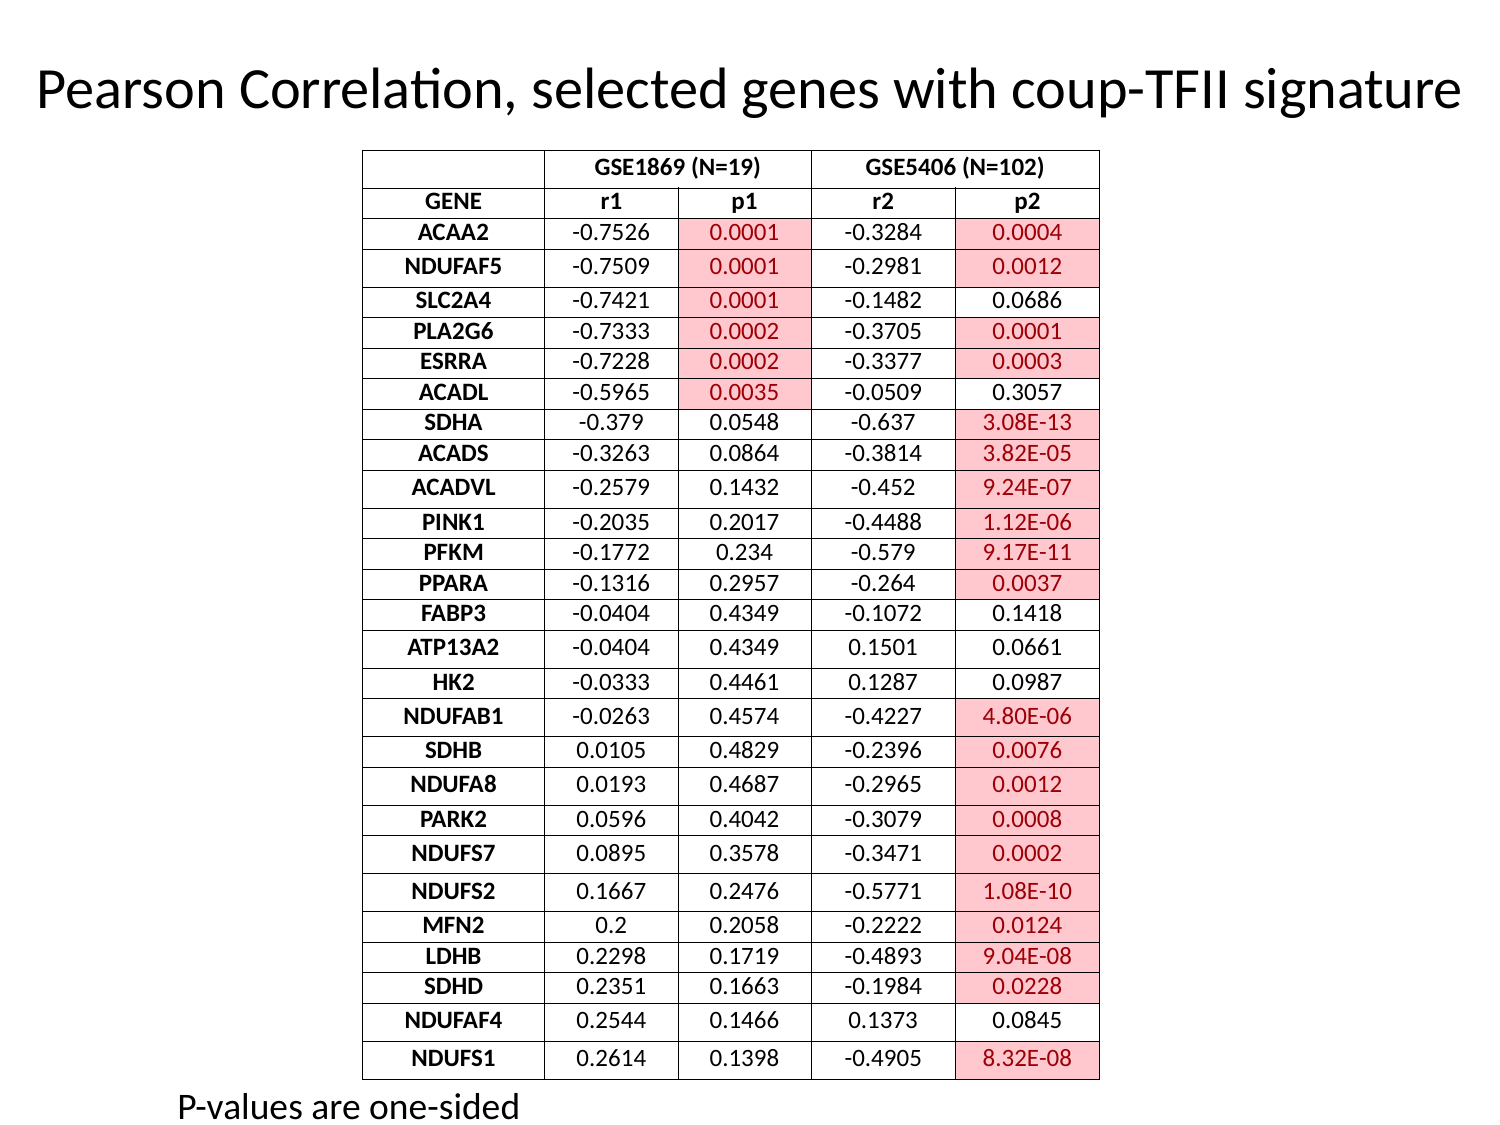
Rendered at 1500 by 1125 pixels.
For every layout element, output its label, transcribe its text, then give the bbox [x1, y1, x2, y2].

table_cell NDUFS7 [363, 836, 544, 873]
table_cell 0.2957 [679, 570, 811, 599]
table_cell 0.0035 [679, 379, 811, 409]
table_cell -0.2396 [812, 737, 955, 767]
table_cell 0.3057 [956, 379, 1099, 409]
table_cell 0.0686 [956, 288, 1099, 317]
table_cell 0.0001 [956, 318, 1099, 348]
table_cell 0.2298 [545, 943, 678, 972]
table_cell 1.08E-10 [956, 874, 1099, 911]
table_cell -0.0509 [812, 379, 955, 409]
table_cell 0.0845 [956, 1004, 1099, 1041]
table_cell -0.5965 [545, 379, 678, 409]
table_cell NDUFAB1 [363, 699, 544, 736]
table_cell 0.234 [679, 539, 811, 569]
table_cell -0.579 [812, 539, 955, 569]
table_cell 1.12E-06 [956, 509, 1099, 538]
table_cell -0.0333 [545, 669, 678, 698]
table_cell 8.32E-08 [956, 1042, 1099, 1079]
text_box P-values are one-sided [162, 1074, 888, 1125]
table_cell -0.3814 [812, 440, 955, 470]
table_cell -0.452 [812, 471, 955, 508]
table_cell 0.1667 [545, 874, 678, 911]
table_cell -0.3471 [812, 836, 955, 873]
table_cell 0.0002 [956, 836, 1099, 873]
table_cell NDUFS2 [363, 874, 544, 911]
table_cell 0.0003 [956, 349, 1099, 378]
table_cell 0.4687 [679, 768, 811, 805]
table_cell 0.0001 [679, 219, 811, 249]
table_cell 0.2351 [545, 973, 678, 1003]
table_cell PINK1 [363, 509, 544, 538]
table_cell r2 [812, 189, 955, 218]
table_cell -0.5771 [812, 874, 955, 911]
table_cell HK2 [363, 669, 544, 698]
table_cell ACADS [363, 440, 544, 470]
table_cell -0.2579 [545, 471, 678, 508]
table_cell r1 [545, 189, 678, 218]
table_cell 0.1398 [679, 1042, 811, 1079]
table_cell -0.1482 [812, 288, 955, 317]
table_cell -0.3079 [812, 806, 955, 835]
table_cell p2 [956, 189, 1099, 218]
table_cell 0.1418 [956, 600, 1099, 630]
table_cell -0.3263 [545, 440, 678, 470]
table_cell SDHA [363, 410, 544, 439]
table_header [363, 151, 544, 188]
table_cell ACADL [363, 379, 544, 409]
table_cell 0.0001 [679, 288, 811, 317]
table_cell -0.1772 [545, 539, 678, 569]
table_cell FABP3 [363, 600, 544, 630]
table_cell NDUFS1 [363, 1042, 544, 1079]
table_cell 9.04E-08 [956, 943, 1099, 972]
table_cell -0.1984 [812, 973, 955, 1003]
table_cell LDHB [363, 943, 544, 972]
table_header GSE1869 (N=19) [545, 151, 811, 188]
table_cell 0.0661 [956, 631, 1099, 668]
table_cell -0.7333 [545, 318, 678, 348]
table_cell 0.4349 [679, 600, 811, 630]
table_cell 0.0002 [679, 318, 811, 348]
table_cell 9.17E-11 [956, 539, 1099, 569]
table_cell 0.0596 [545, 806, 678, 835]
table_cell -0.7228 [545, 349, 678, 378]
table_cell -0.1316 [545, 570, 678, 599]
table_cell 0.1501 [812, 631, 955, 668]
table_cell 0.2544 [545, 1004, 678, 1041]
table_cell 0.0987 [956, 669, 1099, 698]
table_cell ACADVL [363, 471, 544, 508]
table_cell -0.3705 [812, 318, 955, 348]
table_cell PPARA [363, 570, 544, 599]
table_cell 0.2614 [545, 1042, 678, 1079]
table_cell 9.24E-07 [956, 471, 1099, 508]
table_cell 0.2476 [679, 874, 811, 911]
table_cell -0.637 [812, 410, 955, 439]
table_cell 3.82E-05 [956, 440, 1099, 470]
table_cell -0.0404 [545, 600, 678, 630]
table_cell -0.4905 [812, 1042, 955, 1079]
table_cell NDUFA8 [363, 768, 544, 805]
table_cell SLC2A4 [363, 288, 544, 317]
table_cell 0.0228 [956, 973, 1099, 1003]
table_cell p1 [679, 189, 811, 218]
table_cell PLA2G6 [363, 318, 544, 348]
table_cell 0.2 [545, 912, 678, 942]
table_cell -0.3377 [812, 349, 955, 378]
table_cell SDHB [363, 737, 544, 767]
table_cell -0.7526 [545, 219, 678, 249]
table_cell -0.0404 [545, 631, 678, 668]
table_cell ESRRA [363, 349, 544, 378]
table_cell 0.2017 [679, 509, 811, 538]
table_cell -0.2965 [812, 768, 955, 805]
table_cell -0.2981 [812, 250, 955, 287]
table_cell -0.2222 [812, 912, 955, 942]
table_cell ATP13A2 [363, 631, 544, 668]
table_cell 0.0548 [679, 410, 811, 439]
table_cell 0.0037 [956, 570, 1099, 599]
table_cell -0.379 [545, 410, 678, 439]
table_cell 0.1432 [679, 471, 811, 508]
table_cell ACAA2 [363, 219, 544, 249]
table_cell 0.2058 [679, 912, 811, 942]
table_cell 0.0004 [956, 219, 1099, 249]
table_cell 0.0001 [679, 250, 811, 287]
table_cell 0.0864 [679, 440, 811, 470]
table_cell 0.1663 [679, 973, 811, 1003]
table_header GSE5406 (N=102) [812, 151, 1099, 188]
table_cell 0.0002 [679, 349, 811, 378]
table_cell 0.1373 [812, 1004, 955, 1041]
table_cell -0.1072 [812, 600, 955, 630]
table_cell -0.7509 [545, 250, 678, 287]
table_cell 0.1466 [679, 1004, 811, 1041]
table_cell NDUFAF5 [363, 250, 544, 287]
table_cell 0.0012 [956, 250, 1099, 287]
title Pearson Correlation, selected genes with coup-TFII signature [0, 12, 1500, 158]
table_cell 0.4349 [679, 631, 811, 668]
table_cell -0.0263 [545, 699, 678, 736]
table_cell SDHD [363, 973, 544, 1003]
table_cell MFN2 [363, 912, 544, 942]
table_cell 0.0008 [956, 806, 1099, 835]
table_cell 0.0193 [545, 768, 678, 805]
table_cell -0.4893 [812, 943, 955, 972]
table_cell 0.1719 [679, 943, 811, 972]
table_cell 4.80E-06 [956, 699, 1099, 736]
table_cell GENE [363, 189, 544, 218]
table_cell 0.4829 [679, 737, 811, 767]
table_cell PFKM [363, 539, 544, 569]
table_cell 0.0124 [956, 912, 1099, 942]
table_cell 0.4574 [679, 699, 811, 736]
table_cell 0.0012 [956, 768, 1099, 805]
table_cell 3.08E-13 [956, 410, 1099, 439]
table_cell PARK2 [363, 806, 544, 835]
table_cell 0.0895 [545, 836, 678, 873]
table_cell 0.4042 [679, 806, 811, 835]
table_cell -0.4227 [812, 699, 955, 736]
table_cell -0.4488 [812, 509, 955, 538]
table_cell -0.3284 [812, 219, 955, 249]
table_cell 0.4461 [679, 669, 811, 698]
table_cell 0.0105 [545, 737, 678, 767]
table_cell 0.3578 [679, 836, 811, 873]
table_cell -0.2035 [545, 509, 678, 538]
table_cell -0.7421 [545, 288, 678, 317]
table_cell -0.264 [812, 570, 955, 599]
table_cell 0.0076 [956, 737, 1099, 767]
table_cell 0.1287 [812, 669, 955, 698]
table_cell NDUFAF4 [363, 1004, 544, 1041]
